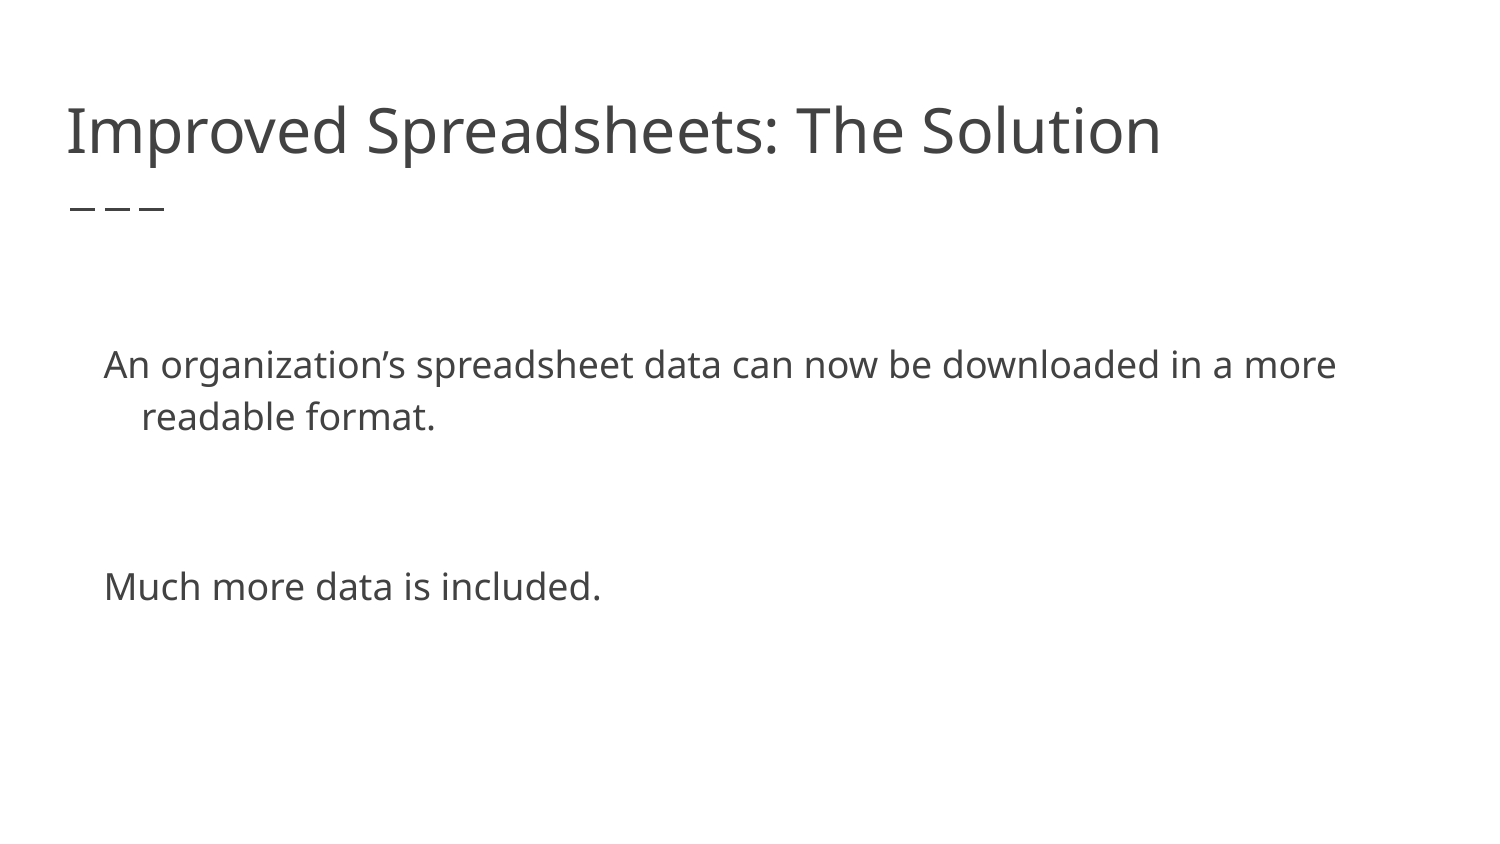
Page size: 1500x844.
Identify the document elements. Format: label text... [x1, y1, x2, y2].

list An organization’s spreadsheet data can now be downloaded in a more readable format. Much more data is included. [51, 240, 1449, 750]
title Improved Spreadsheets: The Solution [51, 61, 1449, 182]
